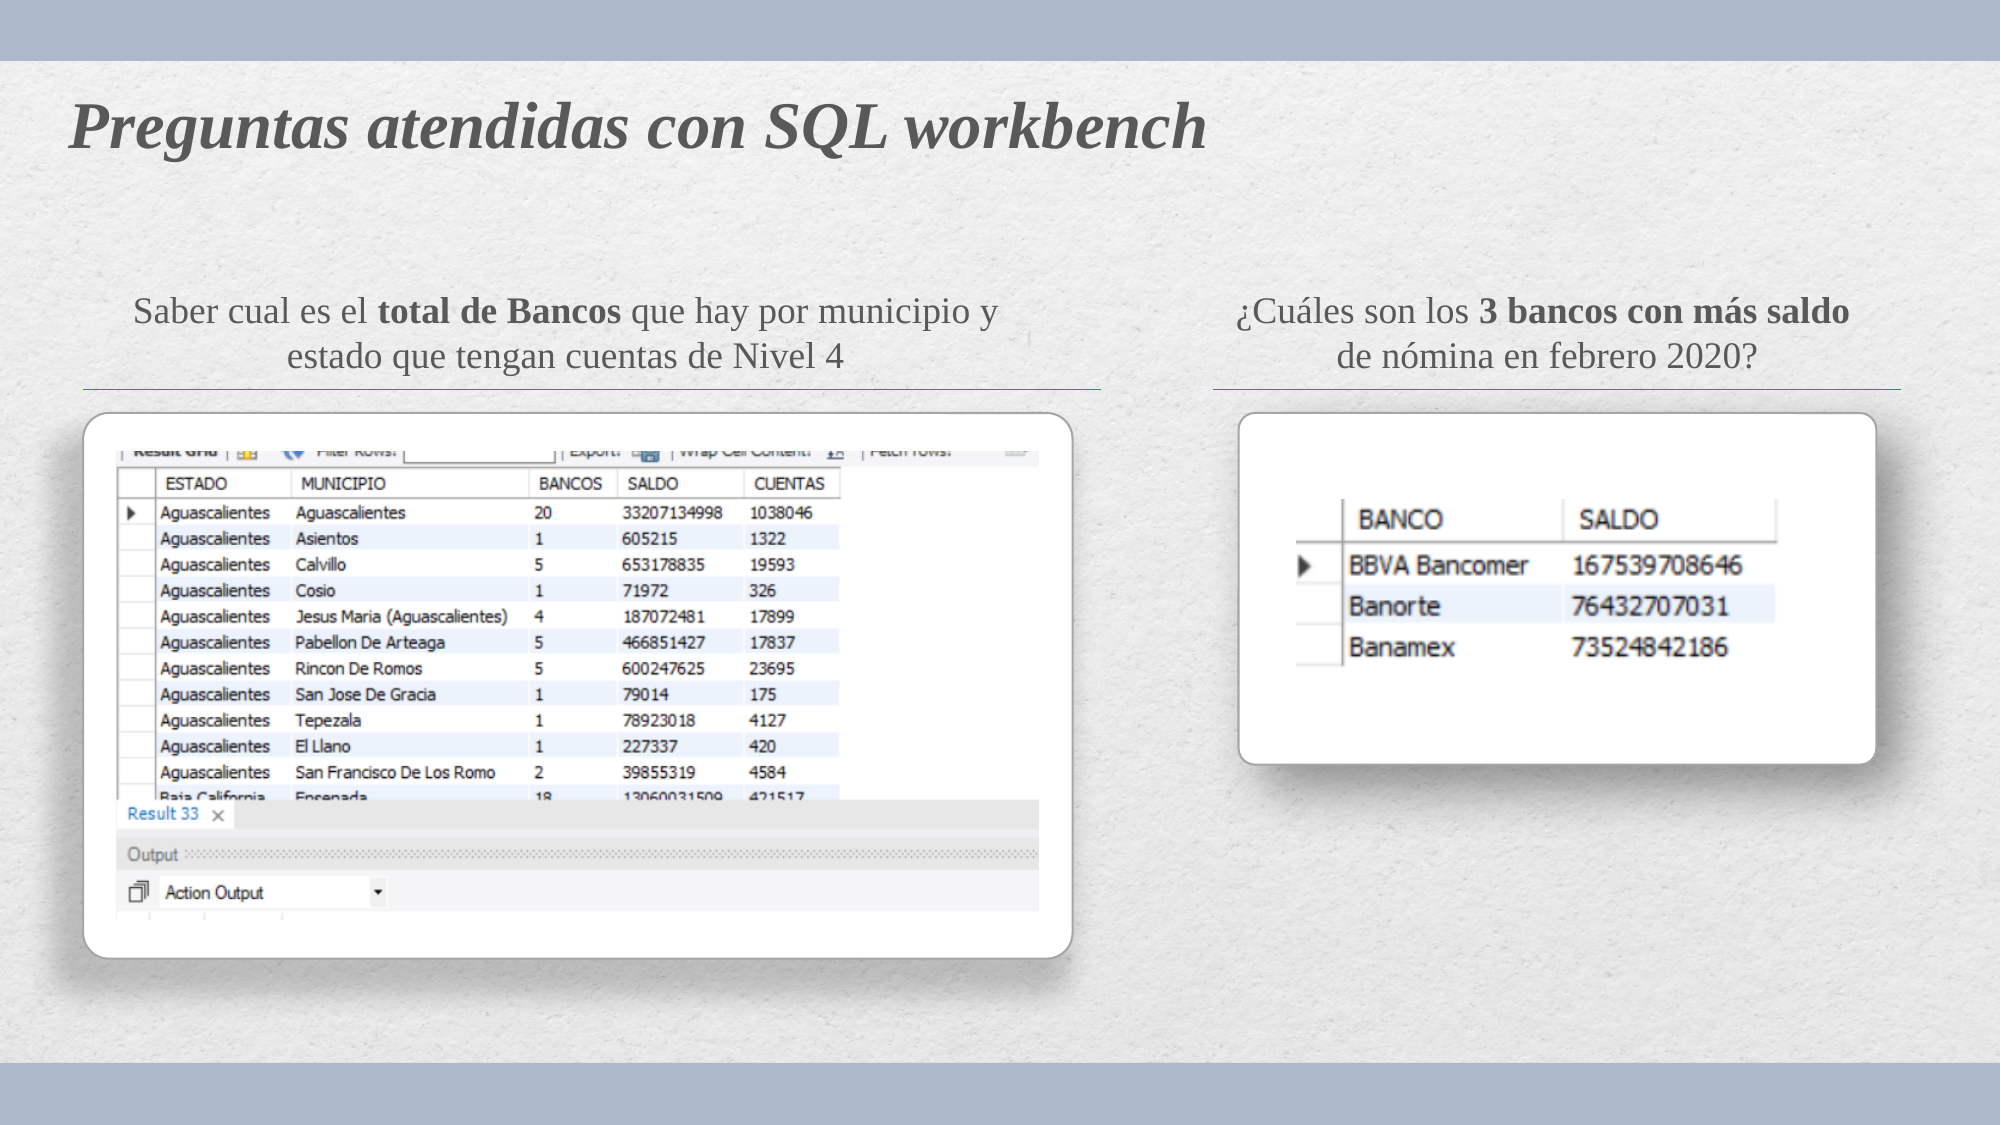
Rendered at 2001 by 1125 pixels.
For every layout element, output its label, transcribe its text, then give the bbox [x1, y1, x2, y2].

text_box [82, 411, 1074, 960]
text_box Preguntas atendidas con SQL workbench [54, 74, 1835, 169]
picture [116, 451, 1039, 920]
picture [1296, 499, 1819, 703]
text_box ¿Cuáles son los 3 bancos con más saldo de nómina en febrero 2020? [1106, 279, 1989, 429]
text_box Saber cual es el total de Bancos que hay por municipio y estado que tengan cuentas de Nivel 4 [92, 279, 1039, 384]
text_box [0, 1062, 2000, 1125]
text_box [0, 0, 2000, 62]
text_box [1237, 411, 1878, 766]
